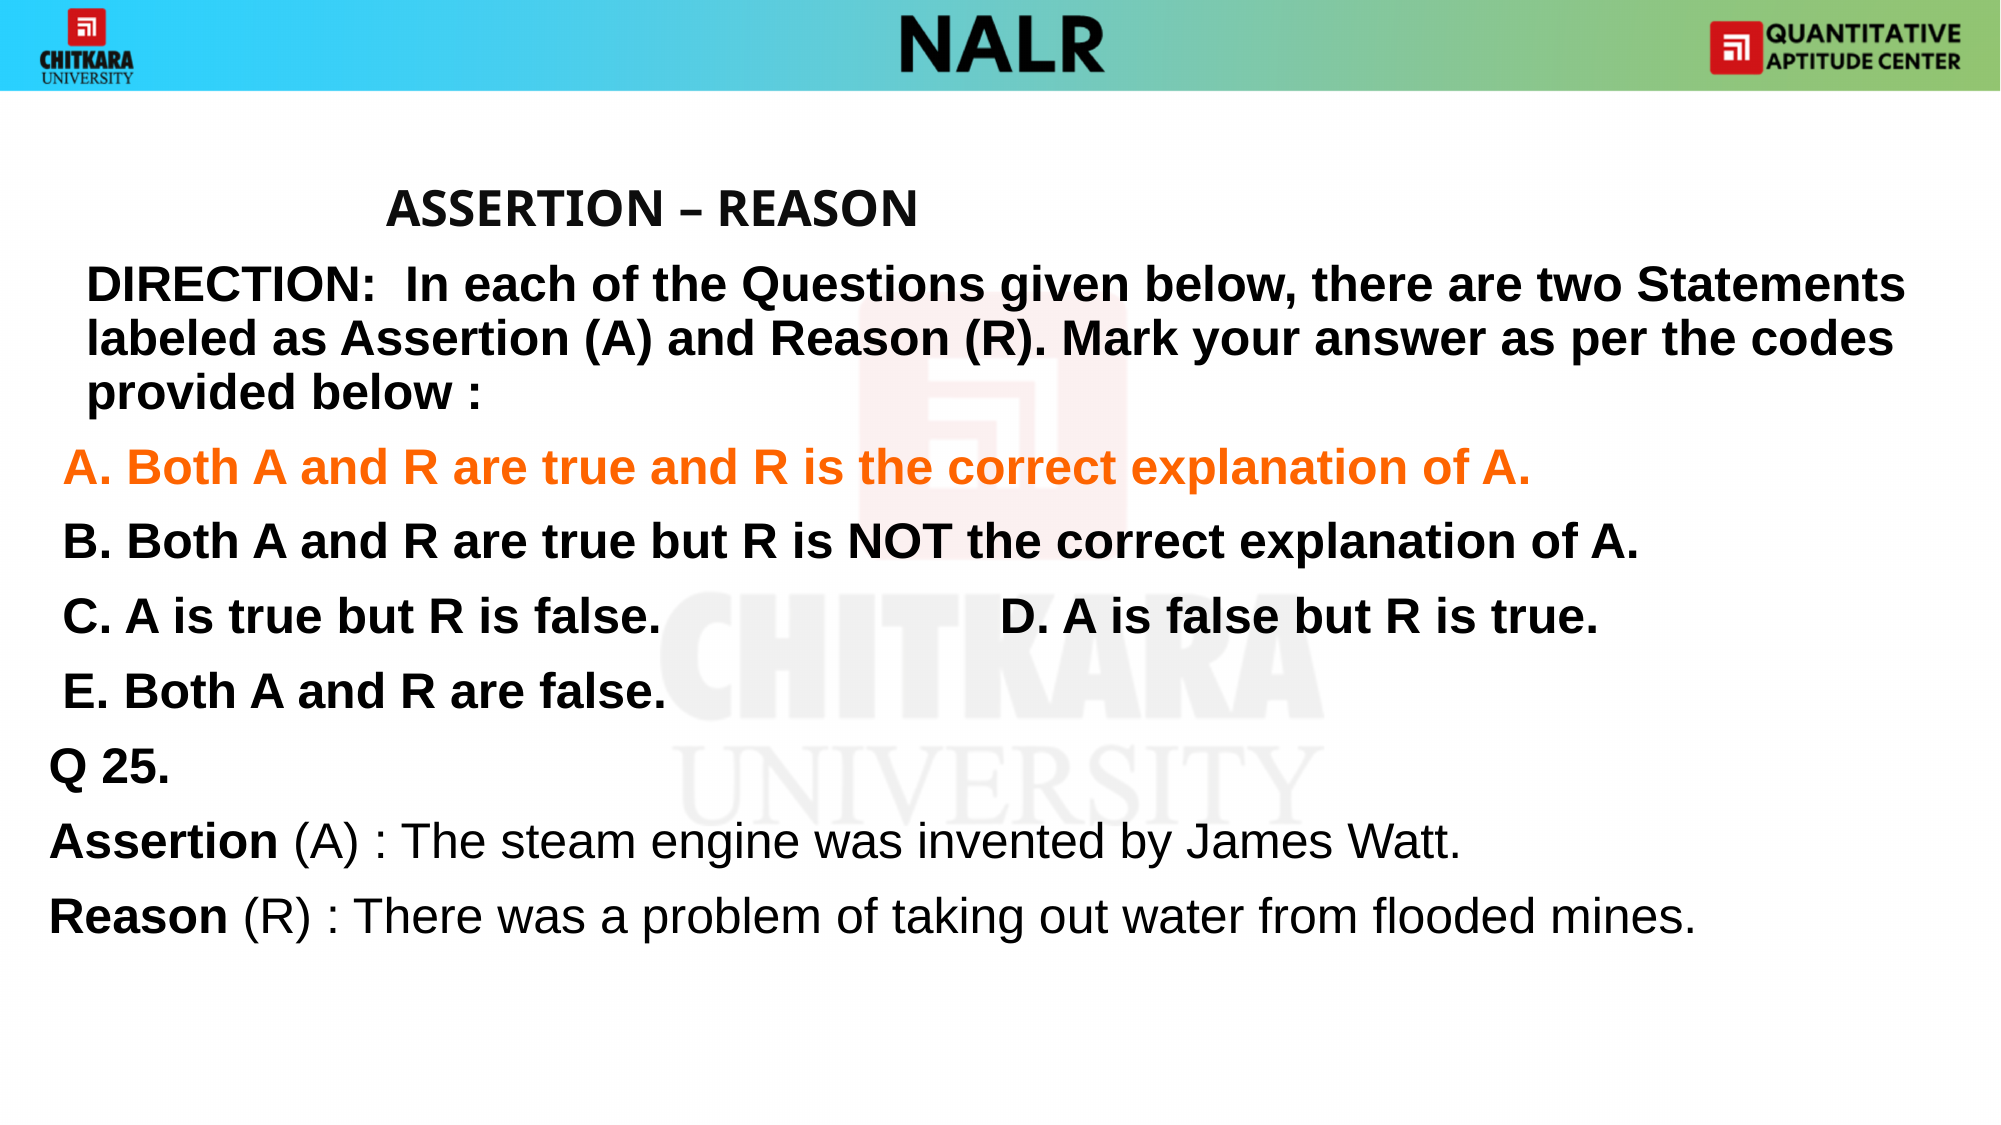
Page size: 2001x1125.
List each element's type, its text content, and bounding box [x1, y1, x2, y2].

picture [0, 0, 2001, 1125]
list ASSERTION – REASON DIRECTION: In each of the Questions given below, there are two Statements labeled as Assertion (A) and Reason (R). Mark your answer as per the codes provided below : A. Both A and R are true and R is the correct explanation of A. B. Both A and R are true but R is NOT the correct explanation of A. C. A is true but R is false. D. A is false but R is true. E. Both A and R are false. Q 25. Assertion (A) : The steam engine was invented by James Watt. Reason (R) : There was a problem of taking out water from flooded mines. [33, 175, 1959, 1053]
